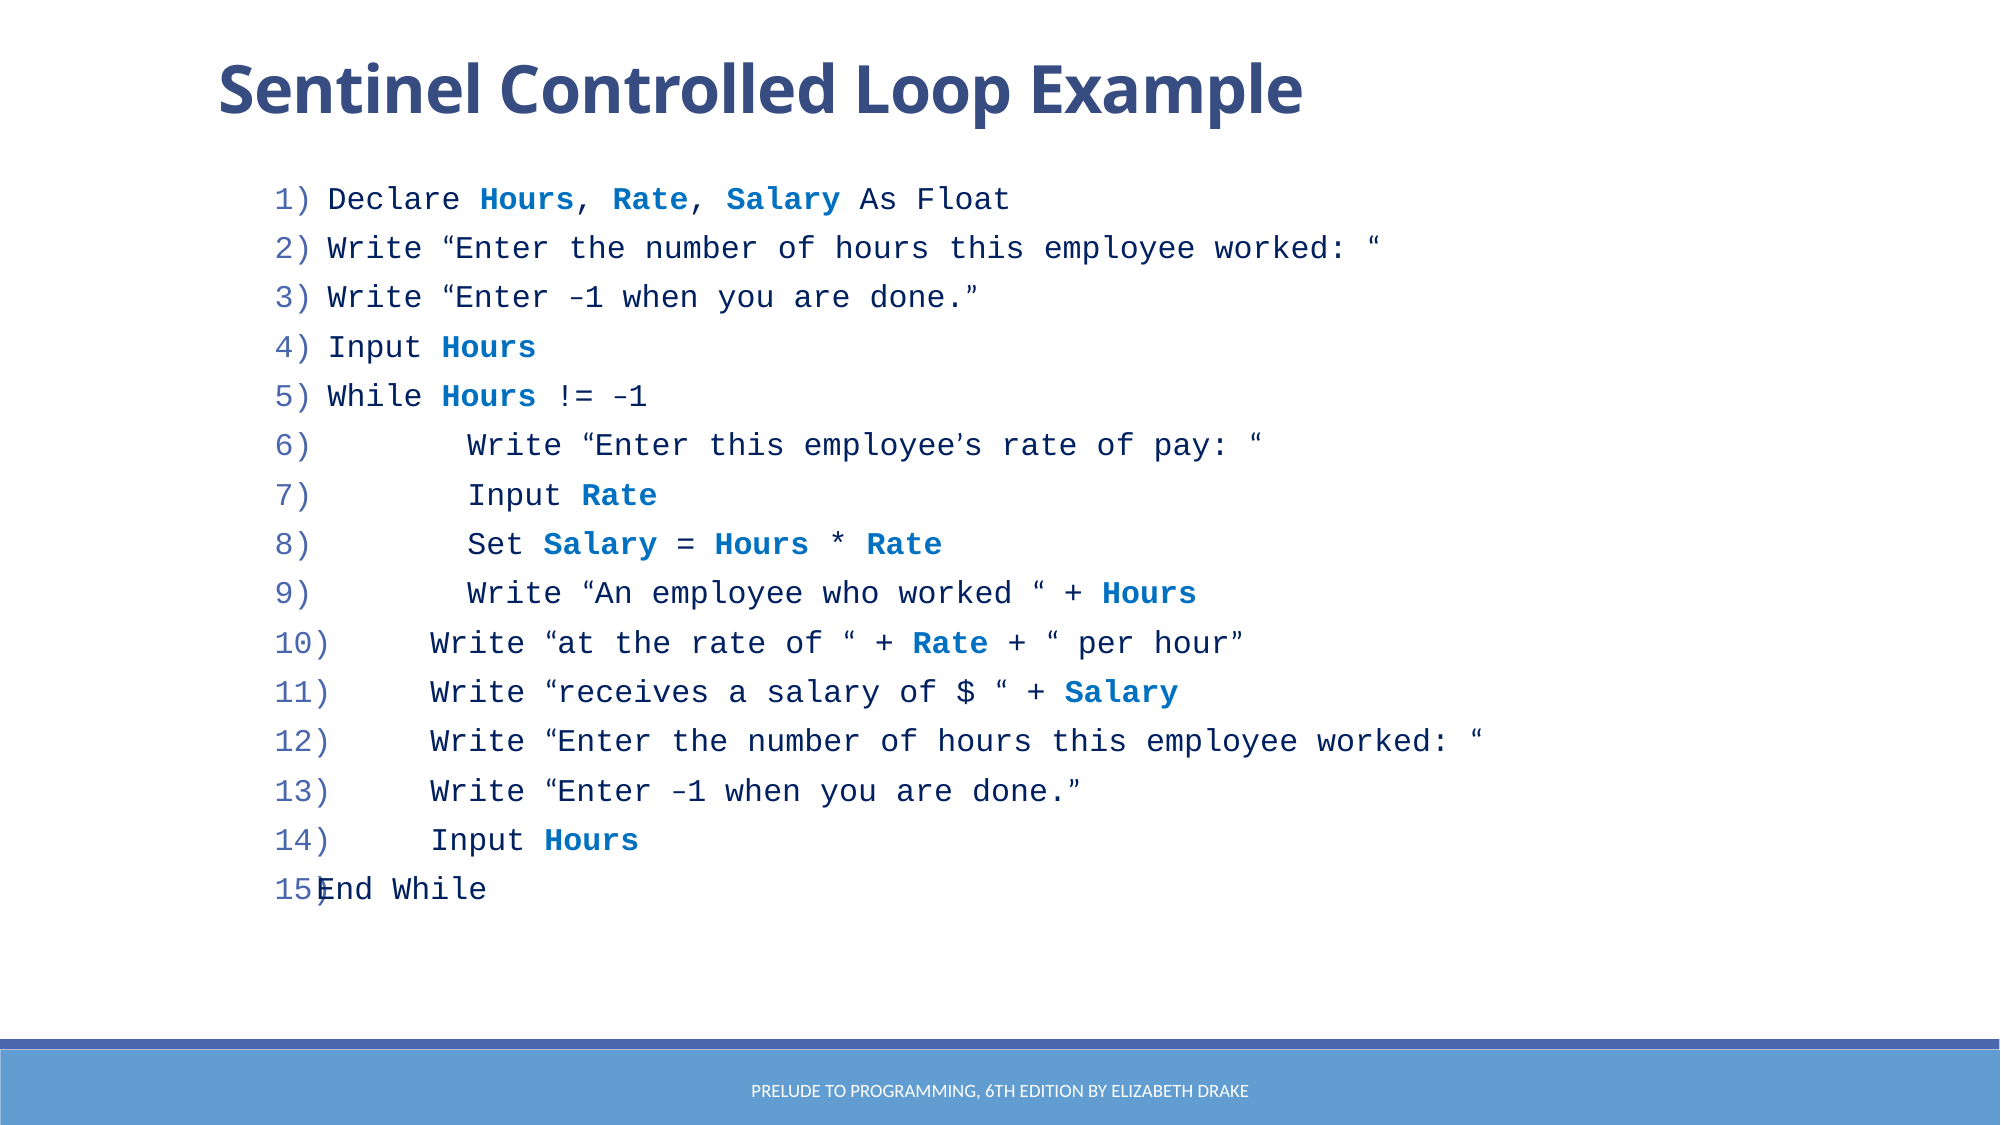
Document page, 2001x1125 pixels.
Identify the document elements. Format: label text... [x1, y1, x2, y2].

footer Prelude to Programming, 6th edition by Elizabeth Drake [604, 1059, 1396, 1120]
list Declare Hours, Rate, Salary As Float Write “Enter the number of hours this employee worked: “ Write “Enter –1 when you are done.” Input Hours While Hours != –1 Write “Enter this employee’s rate of pay: “ Input Rate Set Salary = Hours * Rate Write “An employee who worked “ + Hours Write “at the rate of “ + Rate + “ per hour” Write “receives a salary of $ “ + Salary Write “Enter the number of hours this employee worked: “ Write “Enter –1 when you are done.” Input Hours End While [203, 158, 1797, 920]
title Sentinel Controlled Loop Example [203, 42, 1448, 136]
